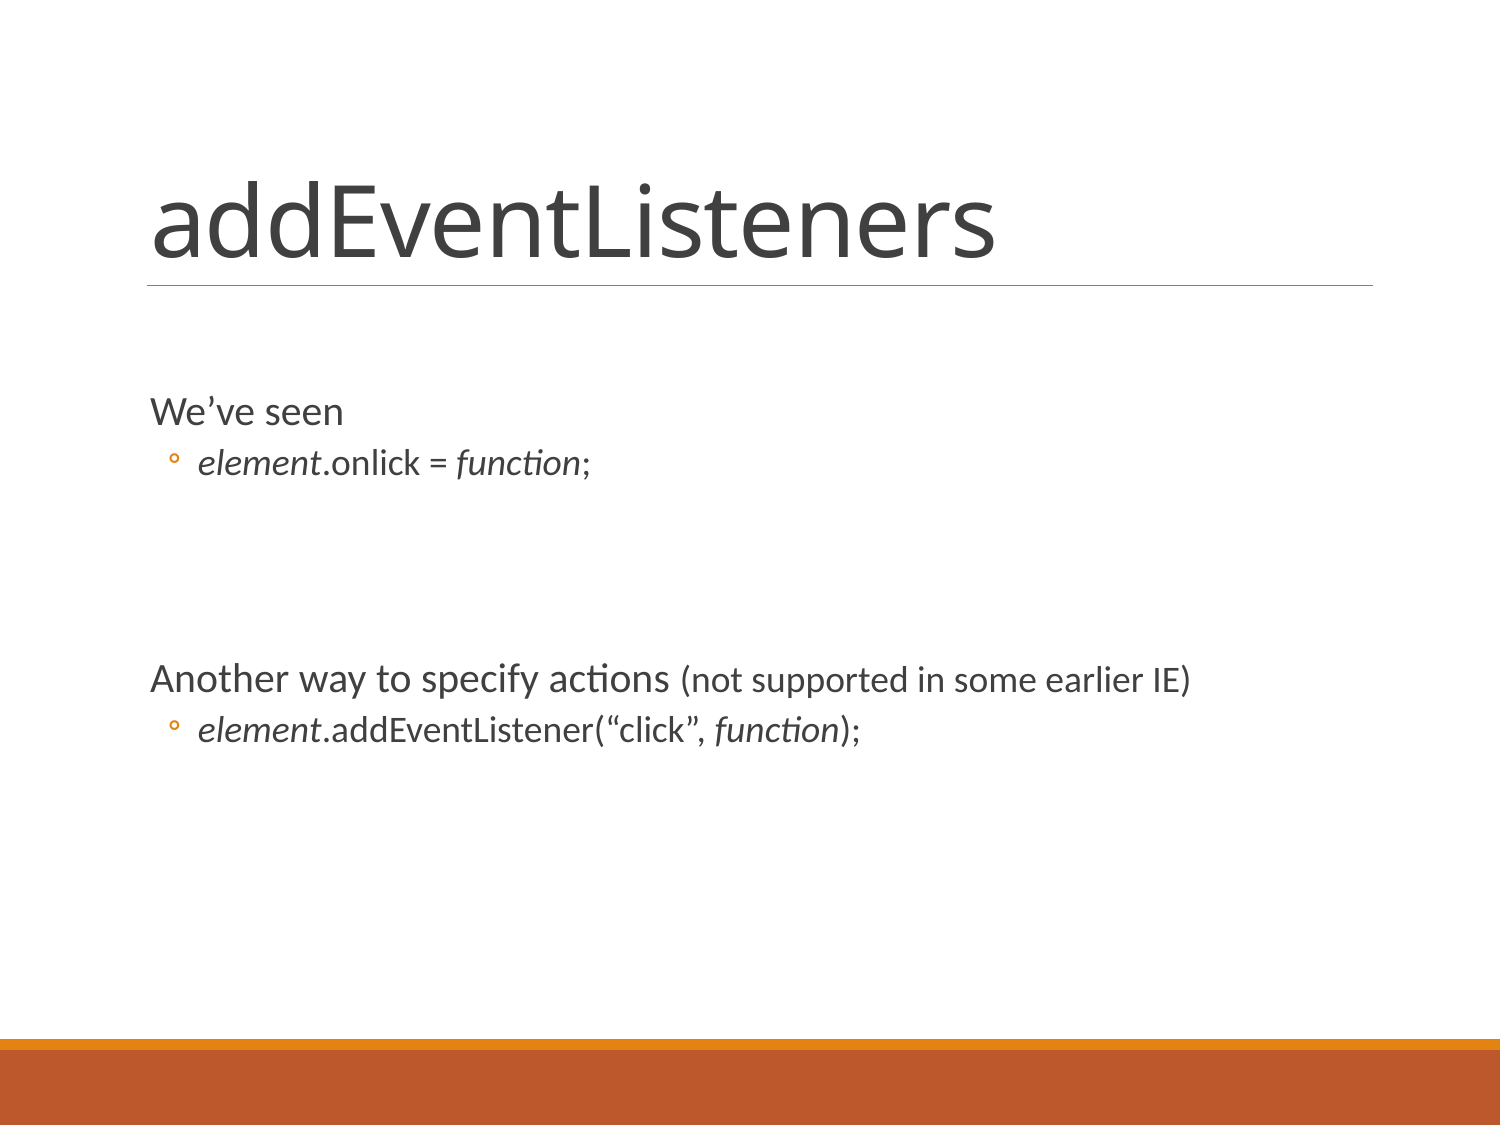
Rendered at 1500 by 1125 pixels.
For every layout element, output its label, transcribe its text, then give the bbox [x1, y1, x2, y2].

title addEventListeners [135, 47, 1373, 285]
list We’ve seen element.onlick = function; Another way to specify actions (not supported in some earlier IE) element.addEventListener(“click”, function); [135, 302, 1373, 963]
